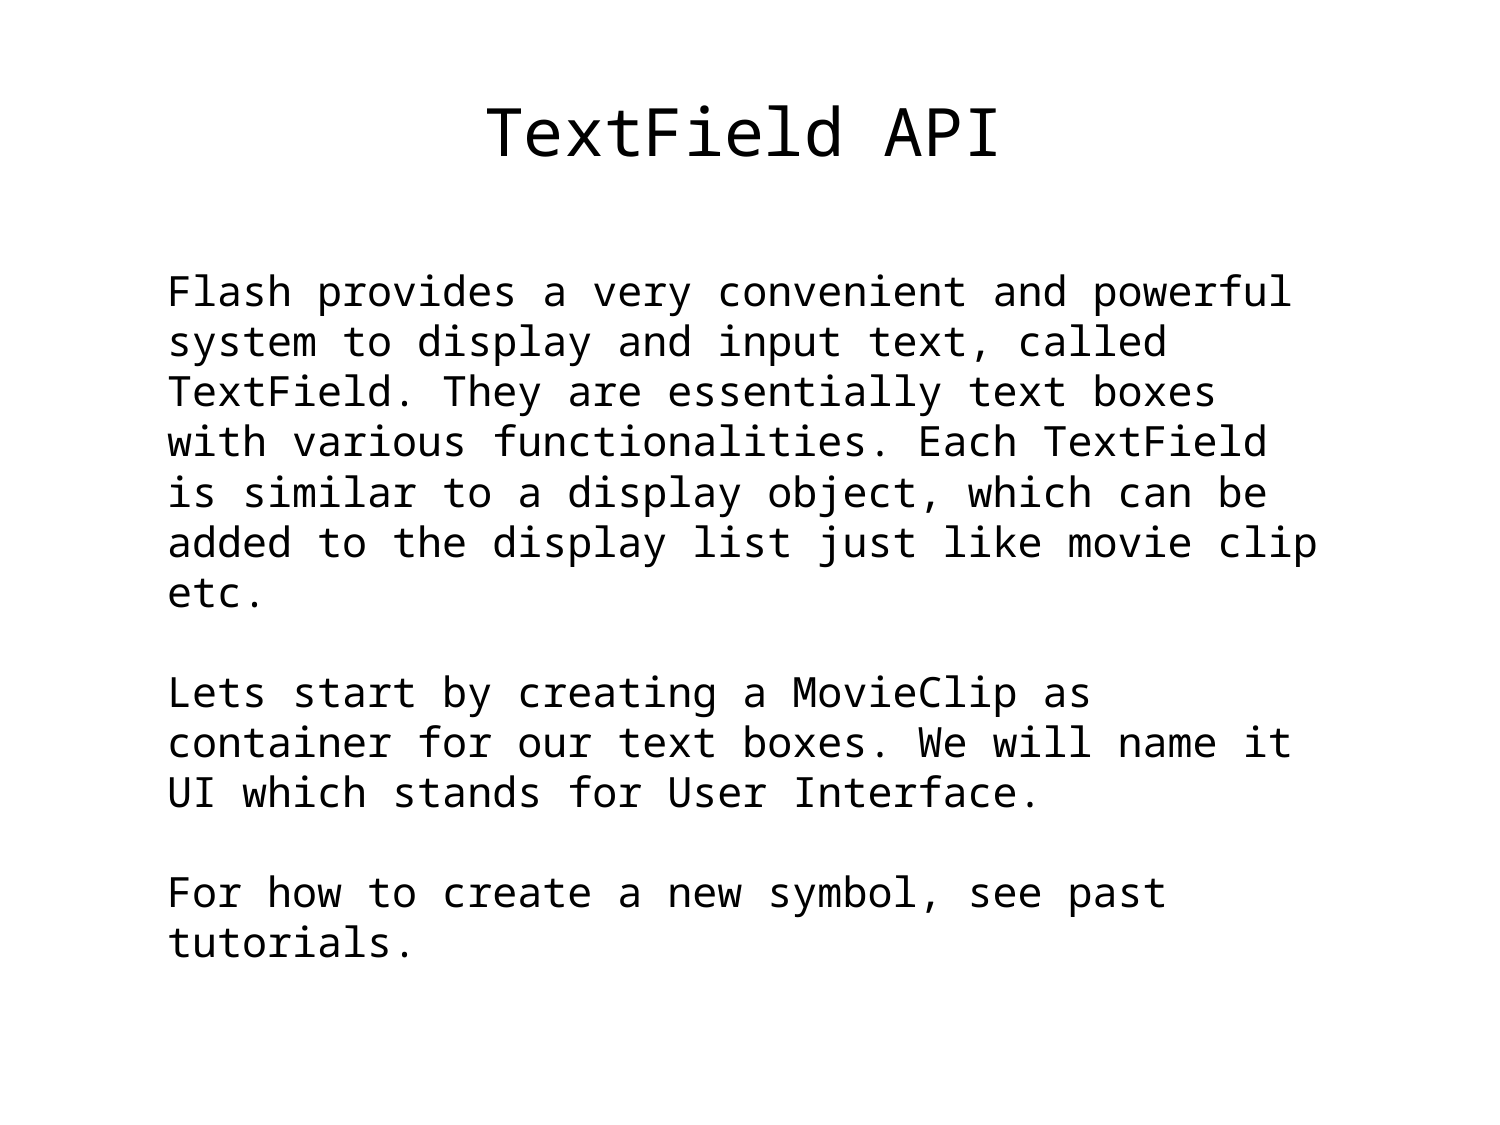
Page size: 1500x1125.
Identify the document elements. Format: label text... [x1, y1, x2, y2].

text_box Flash provides a very convenient and powerful system to display and input text, called TextField. They are essentially text boxes with various functionalities. Each TextField is similar to a display object, which can be added to the display list just like movie clip etc. Lets start by creating a MovieClip as container for our text boxes. We will name it UI which stands for User Interface. For how to create a new symbol, see past tutorials. [152, 257, 1348, 1023]
text_box TextField API [70, 81, 1418, 177]
